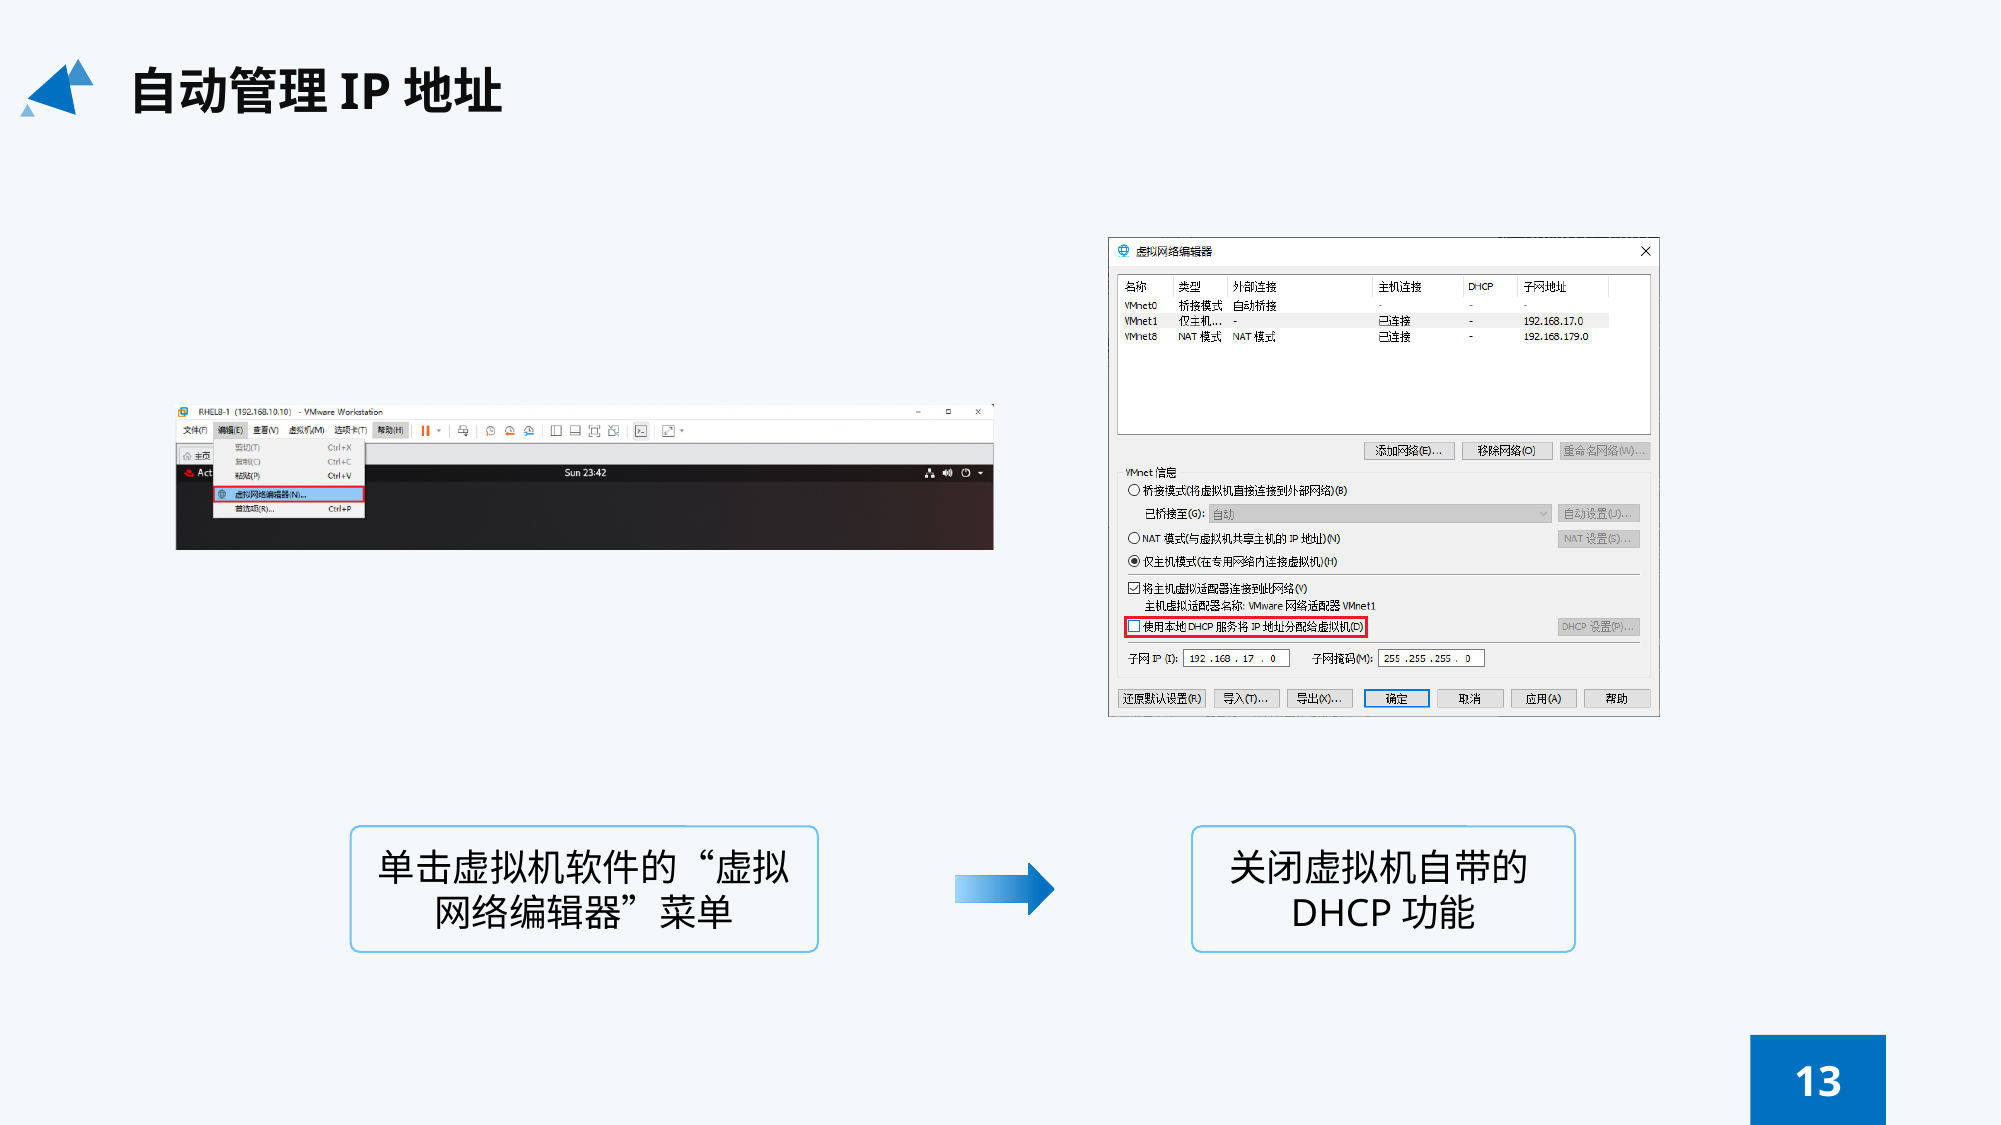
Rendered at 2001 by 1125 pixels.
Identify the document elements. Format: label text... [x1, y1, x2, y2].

text_box 关闭虚拟机自带的DHCP功能 [1191, 825, 1577, 953]
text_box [20, 58, 94, 117]
text_box 单击虚拟机软件的“虚拟网络编辑器”菜单 [349, 825, 819, 953]
picture [1108, 237, 1660, 717]
picture [175, 404, 994, 550]
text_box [1750, 1034, 1886, 1125]
text_box 自动管理IP地址 [114, 52, 1331, 127]
text_box [954, 860, 1057, 918]
